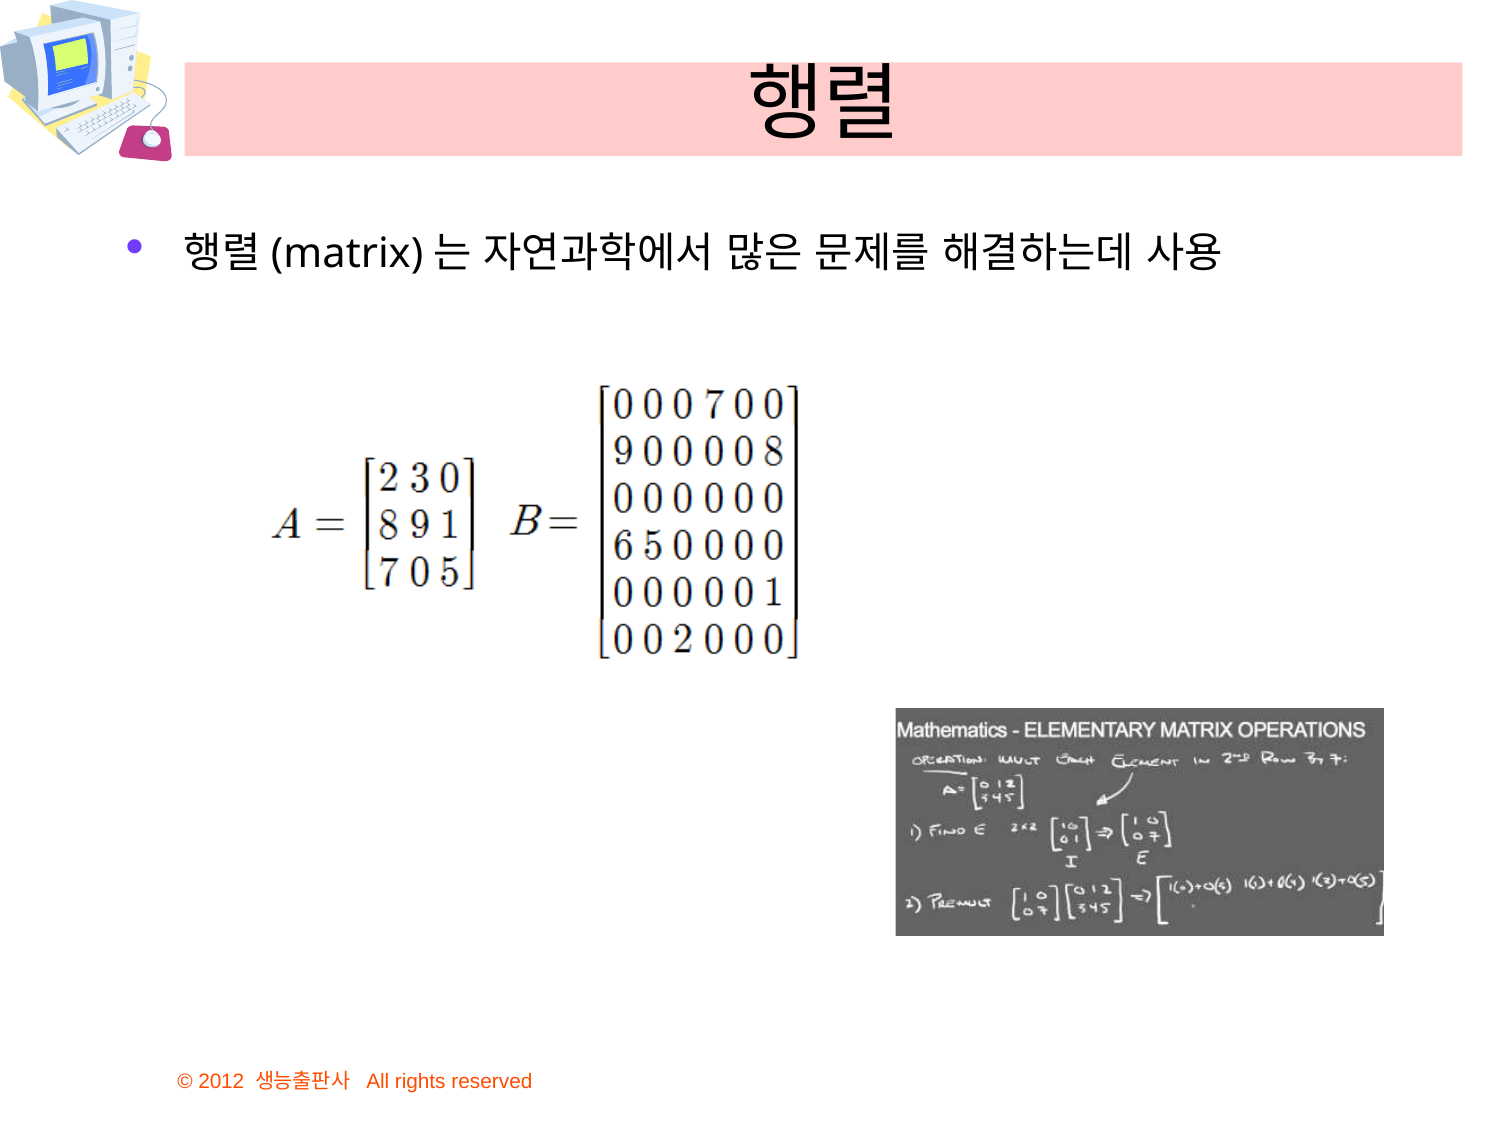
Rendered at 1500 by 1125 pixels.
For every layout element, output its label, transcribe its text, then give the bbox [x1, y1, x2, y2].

title 행렬 [184, 62, 1463, 157]
picture [895, 708, 1385, 936]
list 행렬(matrix)는 자연과학에서 많은 문제를 해결하는데 사용 [112, 218, 1460, 900]
picture [255, 364, 809, 687]
